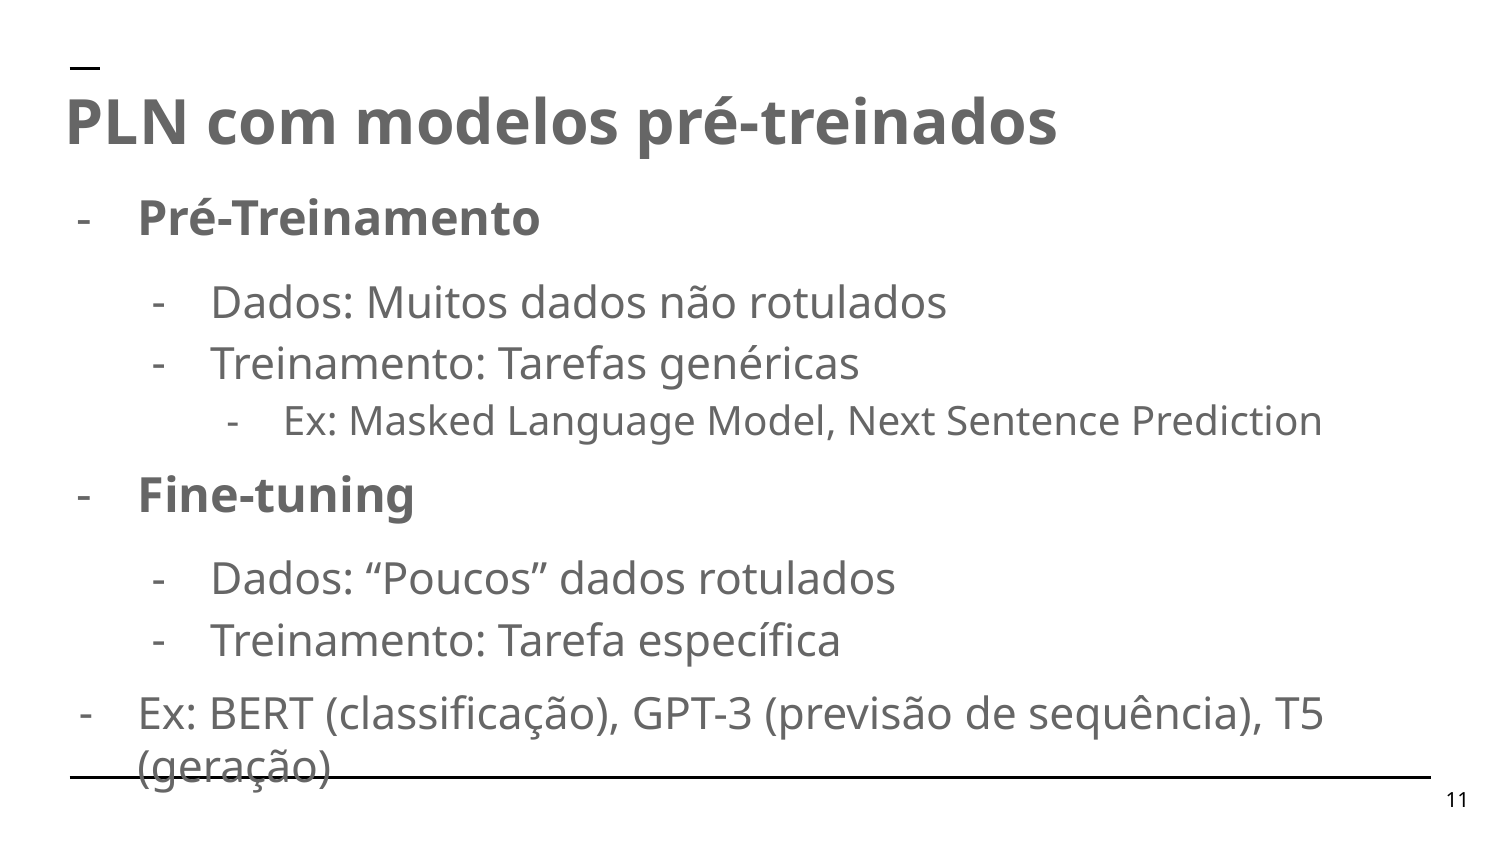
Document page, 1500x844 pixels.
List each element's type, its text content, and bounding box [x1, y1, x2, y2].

slide_number ‹#› [1394, 769, 1484, 834]
title PLN com modelos pré-treinados [49, 67, 1448, 173]
list Pré-Treinamento Dados: Muitos dados não rotulados Treinamento: Tarefas genéricas Ex: Masked Language Model, Next Sentence Prediction Fine-tuning Dados: “Poucos” dados rotulados Treinamento: Tarefa específica Ex: BERT (classificação), GPT-3 (previsão de sequência), T5 (geração) [49, 172, 1432, 812]
